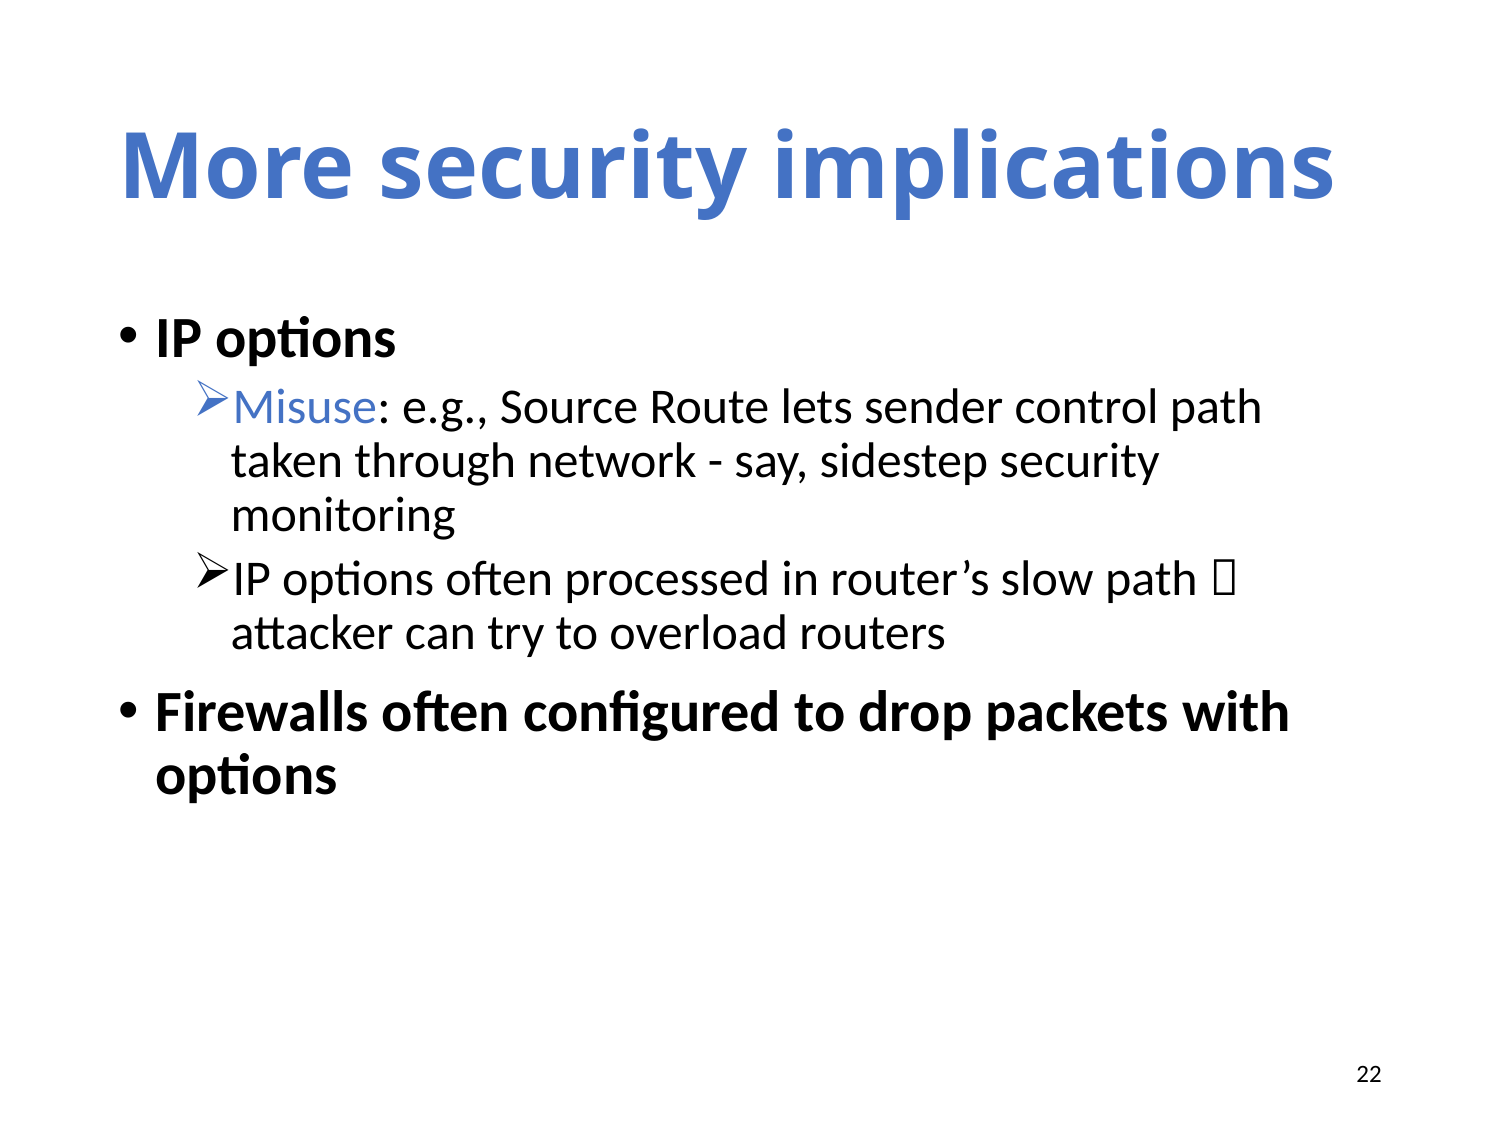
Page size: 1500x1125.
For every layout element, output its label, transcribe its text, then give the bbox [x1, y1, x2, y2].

list IP options Misuse: e.g., Source Route lets sender control path taken through network - say, sidestep security monitoring IP options often processed in router’s slow path  attacker can try to overload routers Firewalls often configured to drop packets with options [103, 299, 1397, 1014]
title More security implications [103, 59, 1397, 278]
slide_number 22 [1059, 1042, 1397, 1103]
